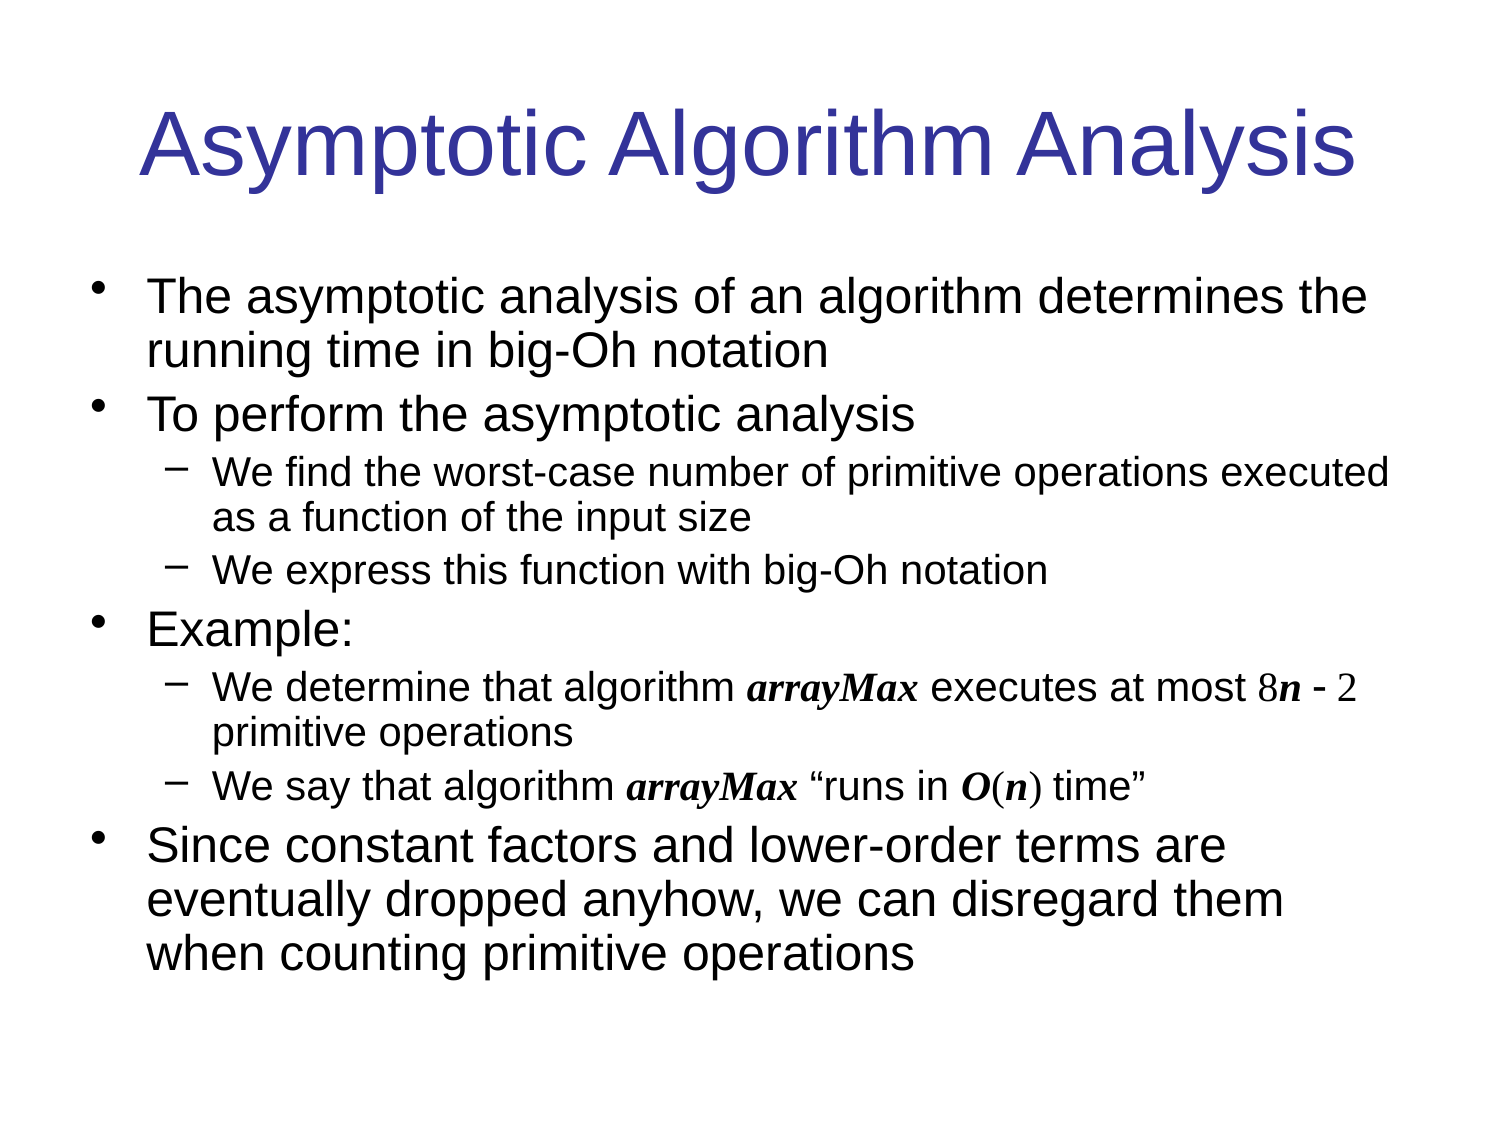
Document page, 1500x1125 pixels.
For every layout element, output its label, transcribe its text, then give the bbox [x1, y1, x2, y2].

list The asymptotic analysis of an algorithm determines the running time in big-Oh notation To perform the asymptotic analysis We find the worst-case number of primitive operations executed as a function of the input size We express this function with big-Oh notation Example: We determine that algorithm arrayMax executes at most 8n  2 primitive operations We say that algorithm arrayMax “runs in O(n) time” Since constant factors and lower-order terms are eventually dropped anyhow, we can disregard them when counting primitive operations [75, 262, 1425, 1005]
title Asymptotic Algorithm Analysis [75, 45, 1425, 233]
